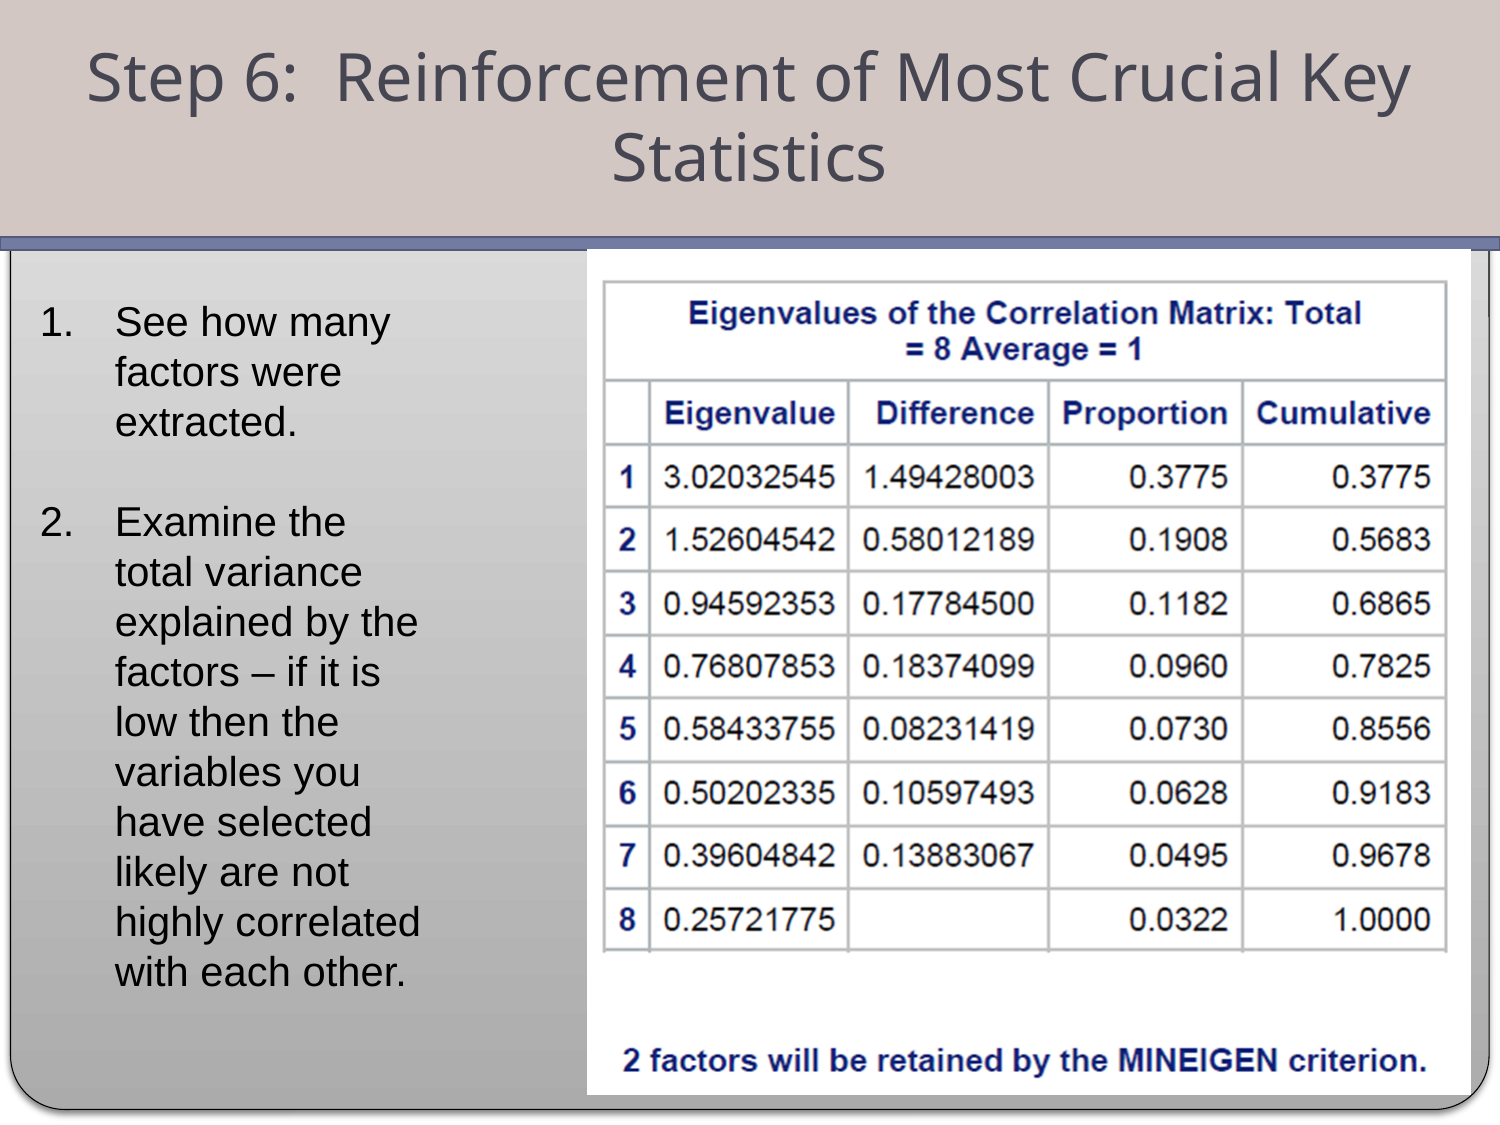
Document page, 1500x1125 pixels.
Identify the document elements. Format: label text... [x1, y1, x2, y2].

picture [587, 249, 1471, 1096]
text_box Step 6: Reinforcement of Most Crucial Key Statistics [0, 0, 1500, 236]
text_box See how many factors were extracted. Examine the total variance explained by the factors – if it is low then the variables you have selected likely are not highly correlated with each other. [24, 287, 450, 1003]
text_box [0, 236, 1500, 251]
